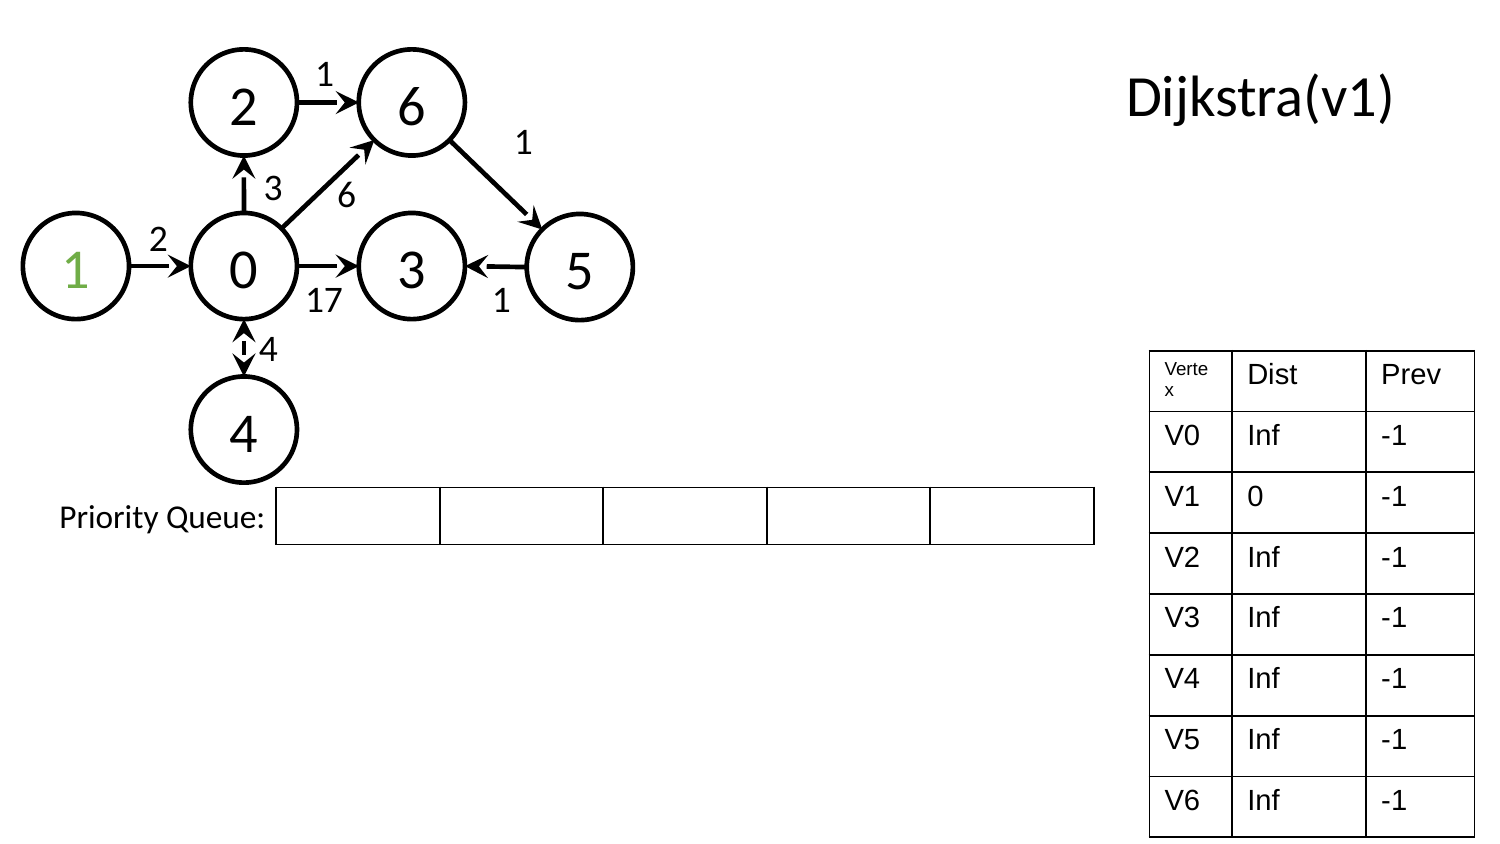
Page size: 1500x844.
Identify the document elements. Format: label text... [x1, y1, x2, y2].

table_header [931, 488, 1093, 544]
text_box 4 [243, 315, 288, 377]
text_box 0 [190, 213, 297, 320]
table_cell -1 [1367, 473, 1474, 532]
text_box Dijkstra(v1) [1111, 50, 1425, 137]
table_header [441, 488, 602, 544]
text_box 2 [133, 206, 178, 265]
text_box 3 [248, 155, 276, 217]
text_box 1 [498, 109, 543, 139]
table_cell Inf [1233, 412, 1365, 471]
text_box Priority Queue: [44, 487, 299, 543]
table_header [604, 488, 766, 544]
text_box 5 [526, 213, 633, 321]
table_header Dist [1233, 352, 1365, 411]
table_cell -1 [1367, 777, 1474, 836]
table_cell Inf [1233, 595, 1365, 654]
table_cell V0 [1150, 412, 1231, 471]
text_box 3 [476, 268, 521, 274]
table_header Prev [1367, 352, 1474, 411]
text_box 4 [190, 376, 297, 483]
table_cell -1 [1367, 412, 1474, 471]
text_box 6 [358, 49, 465, 156]
table_header Vertex [1150, 352, 1231, 411]
table_cell V5 [1150, 717, 1231, 776]
table_cell Inf [1233, 717, 1365, 776]
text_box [281, 139, 375, 229]
table_cell V3 [1150, 595, 1231, 654]
text_box 2 [190, 49, 297, 156]
table_cell V6 [1150, 777, 1231, 836]
table_header [768, 488, 929, 544]
text_box 1 [300, 41, 344, 101]
table_cell -1 [1367, 595, 1474, 654]
table_cell V4 [1150, 656, 1231, 715]
table_cell V1 [1150, 473, 1231, 532]
text_box 1 [22, 212, 129, 320]
table_cell 0 [1233, 473, 1365, 532]
table_cell Inf [1233, 534, 1365, 593]
table_cell Inf [1233, 777, 1365, 836]
table_header [277, 488, 439, 544]
table_cell Inf [1233, 656, 1365, 715]
table_cell -1 [1367, 717, 1474, 776]
table_cell -1 [1367, 534, 1474, 593]
text_box 3 [358, 212, 465, 320]
table_cell V2 [1150, 534, 1231, 593]
text_box 1 [476, 276, 521, 328]
table_cell -1 [1367, 656, 1474, 715]
text_box 17 [289, 267, 359, 328]
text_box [449, 139, 543, 230]
